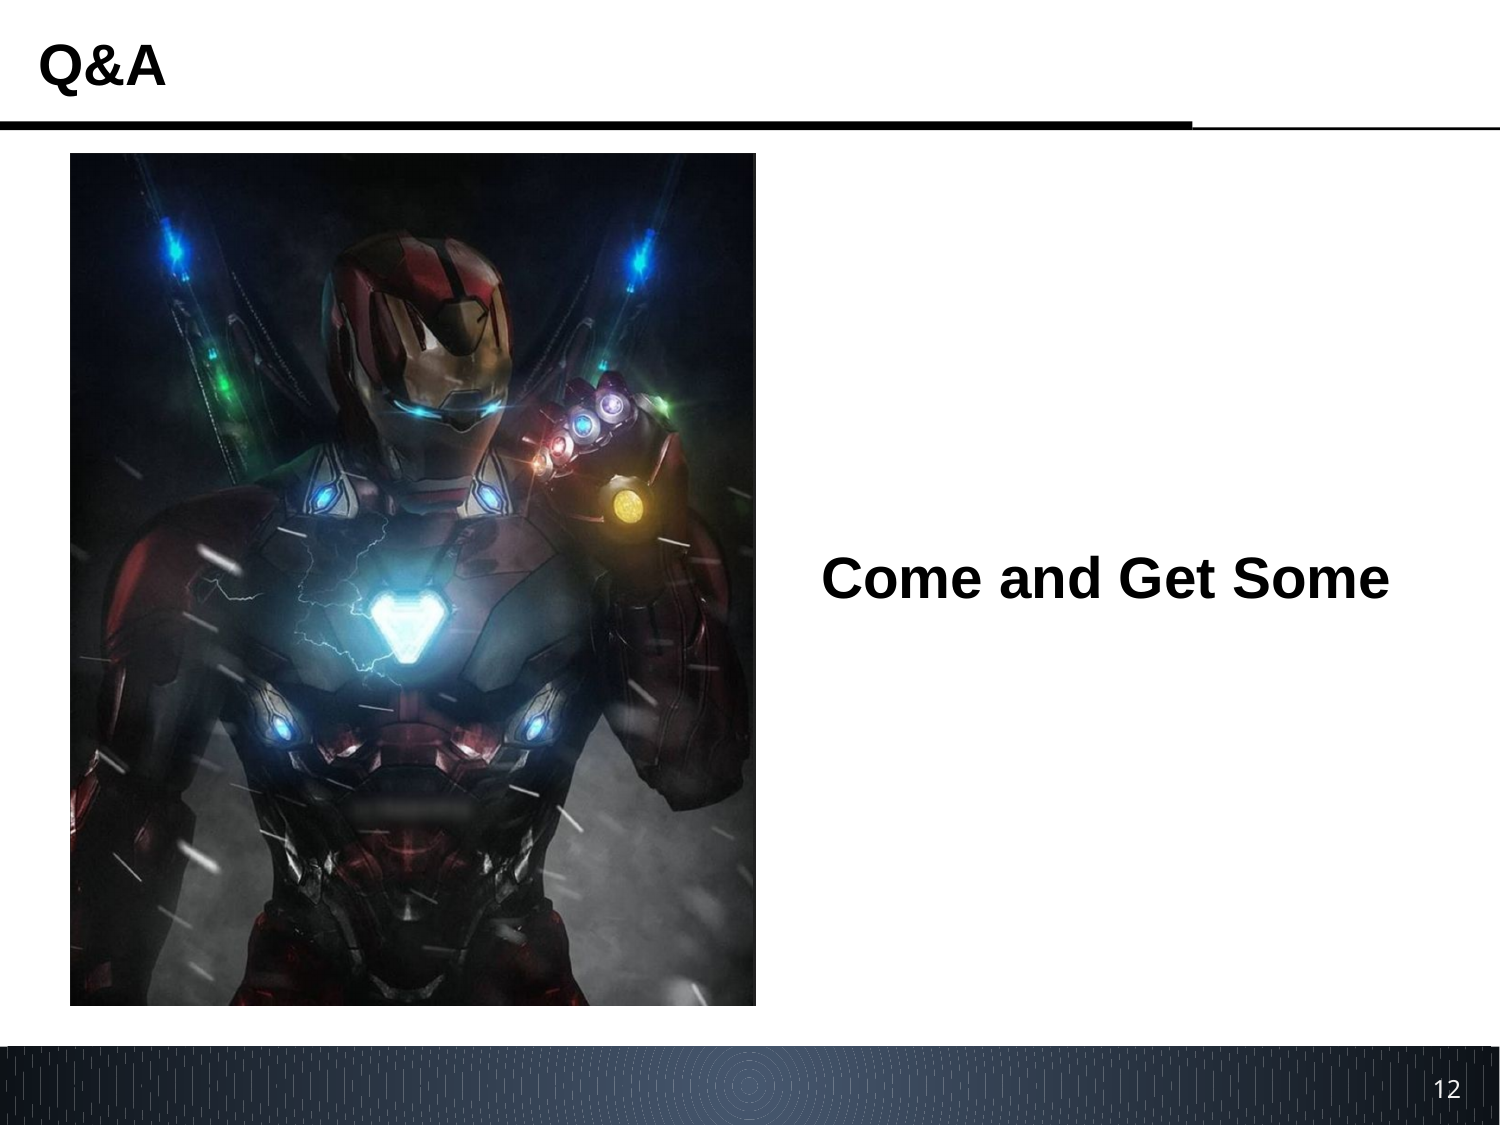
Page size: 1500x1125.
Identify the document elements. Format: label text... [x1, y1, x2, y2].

text_box Come and Get Some [800, 532, 1413, 618]
picture [70, 153, 756, 1006]
text_box Q&A [23, 16, 1466, 118]
